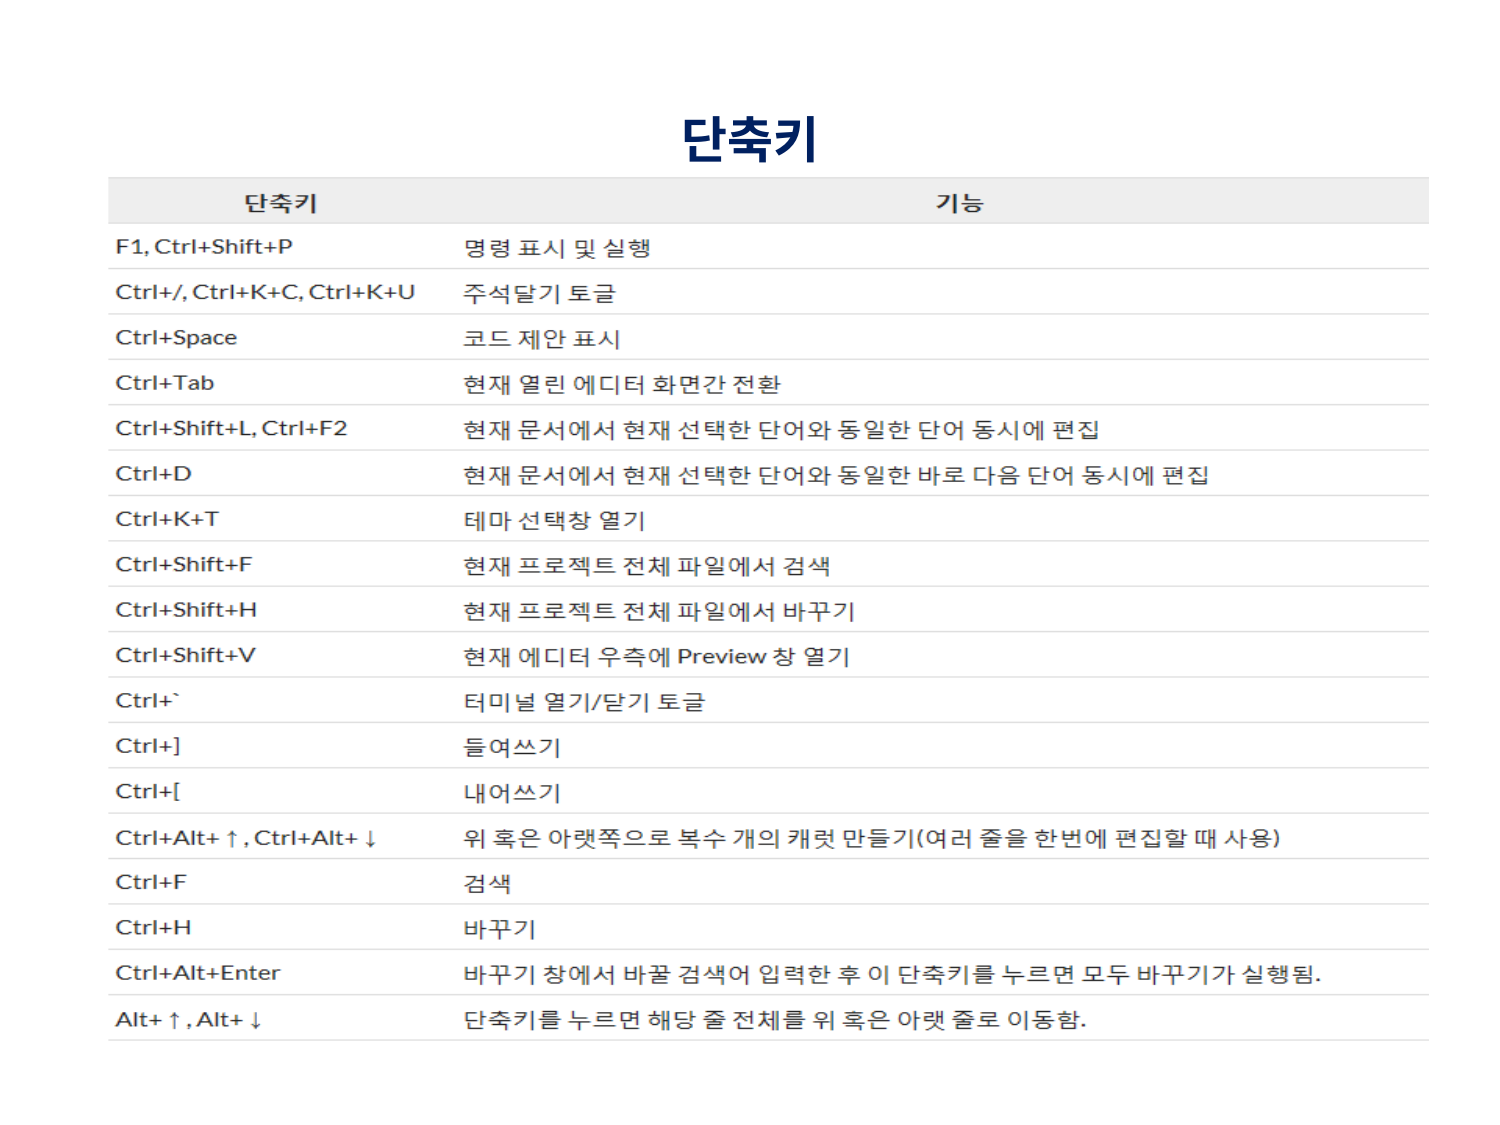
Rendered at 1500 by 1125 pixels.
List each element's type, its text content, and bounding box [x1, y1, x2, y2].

picture [81, 163, 1430, 1059]
title 단축키 [75, 45, 1425, 233]
